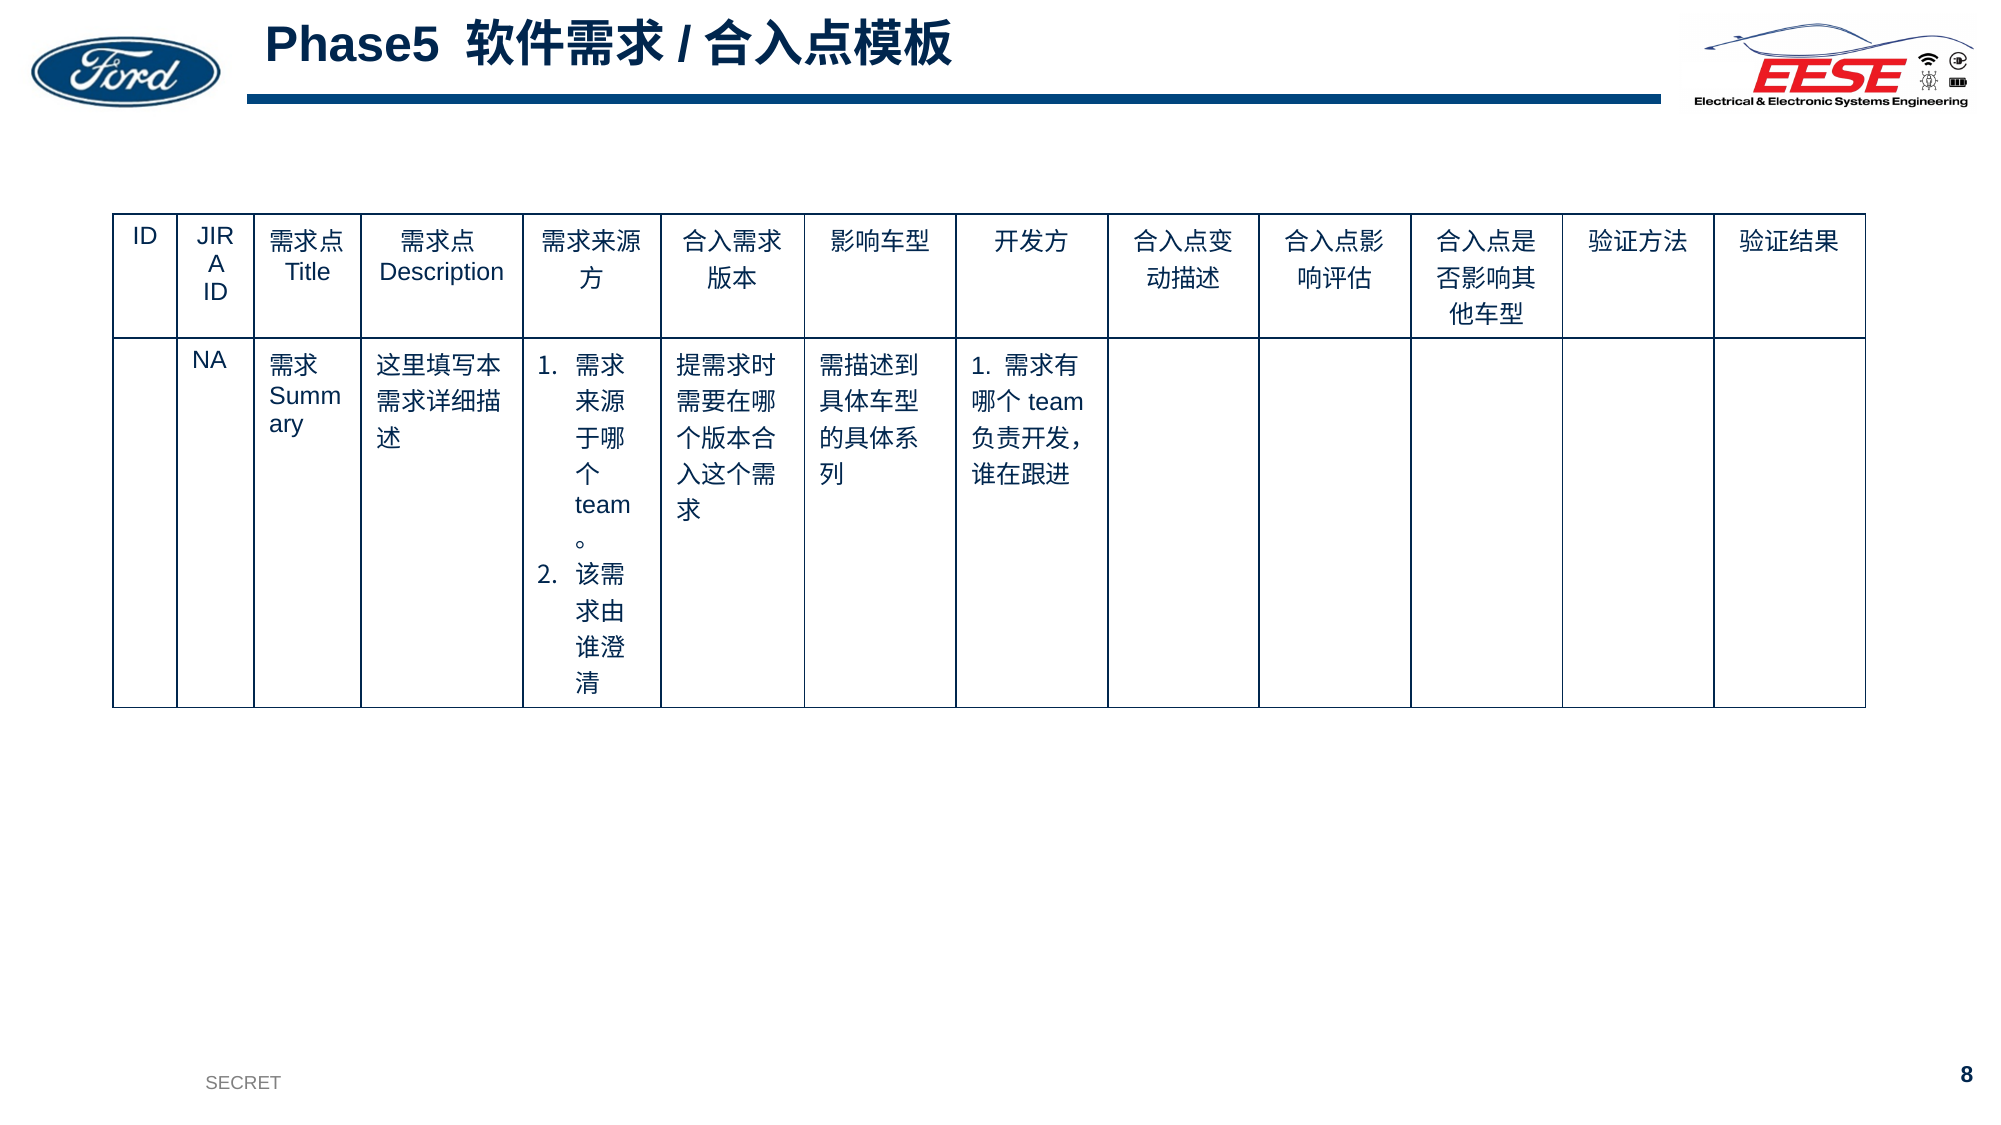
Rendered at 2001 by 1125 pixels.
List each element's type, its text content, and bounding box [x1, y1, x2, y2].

table_cell [1260, 339, 1410, 707]
table_header 合入需求版本 [662, 215, 804, 337]
table_header 需求点Title [255, 215, 360, 337]
table_header 影响车型 [805, 215, 955, 337]
table_cell 需描述到具体车型的具体系列 [805, 339, 955, 707]
table_header 合入点是否影响其他车型 [1412, 215, 1562, 337]
picture [1679, 107, 1977, 114]
table_cell 1. 需求有哪个team负责开发，谁在跟进 [957, 339, 1107, 707]
table_header 验证结果 [1715, 215, 1865, 337]
table_cell 需求Summary [255, 339, 360, 707]
table_cell [1563, 339, 1713, 707]
picture [18, 26, 232, 121]
table_header 开发方 [957, 215, 1107, 337]
table_cell 提需求时需要在哪个版本合入这个需求 [662, 339, 804, 707]
table_header 合入点影响评估 [1260, 215, 1410, 337]
table_cell 这里填写本需求详细描述 [362, 339, 522, 707]
table_header 合入点变动描述 [1109, 215, 1258, 337]
table_header 需求来源方 [524, 215, 660, 337]
table_cell 需求来源于哪个team。 该需求由谁澄清 [524, 339, 660, 707]
table_header 需求点Description [362, 215, 522, 337]
table_cell [1715, 339, 1865, 707]
table_cell [1109, 339, 1258, 707]
table_cell [1412, 339, 1562, 707]
table_cell NA [178, 339, 253, 707]
table_header 验证方法 [1563, 215, 1713, 337]
title Phase5 软件需求/合入点模板 [250, 11, 2000, 107]
table_cell [114, 339, 176, 707]
table_header JIRA ID [178, 215, 253, 337]
table_header ID [114, 215, 176, 337]
